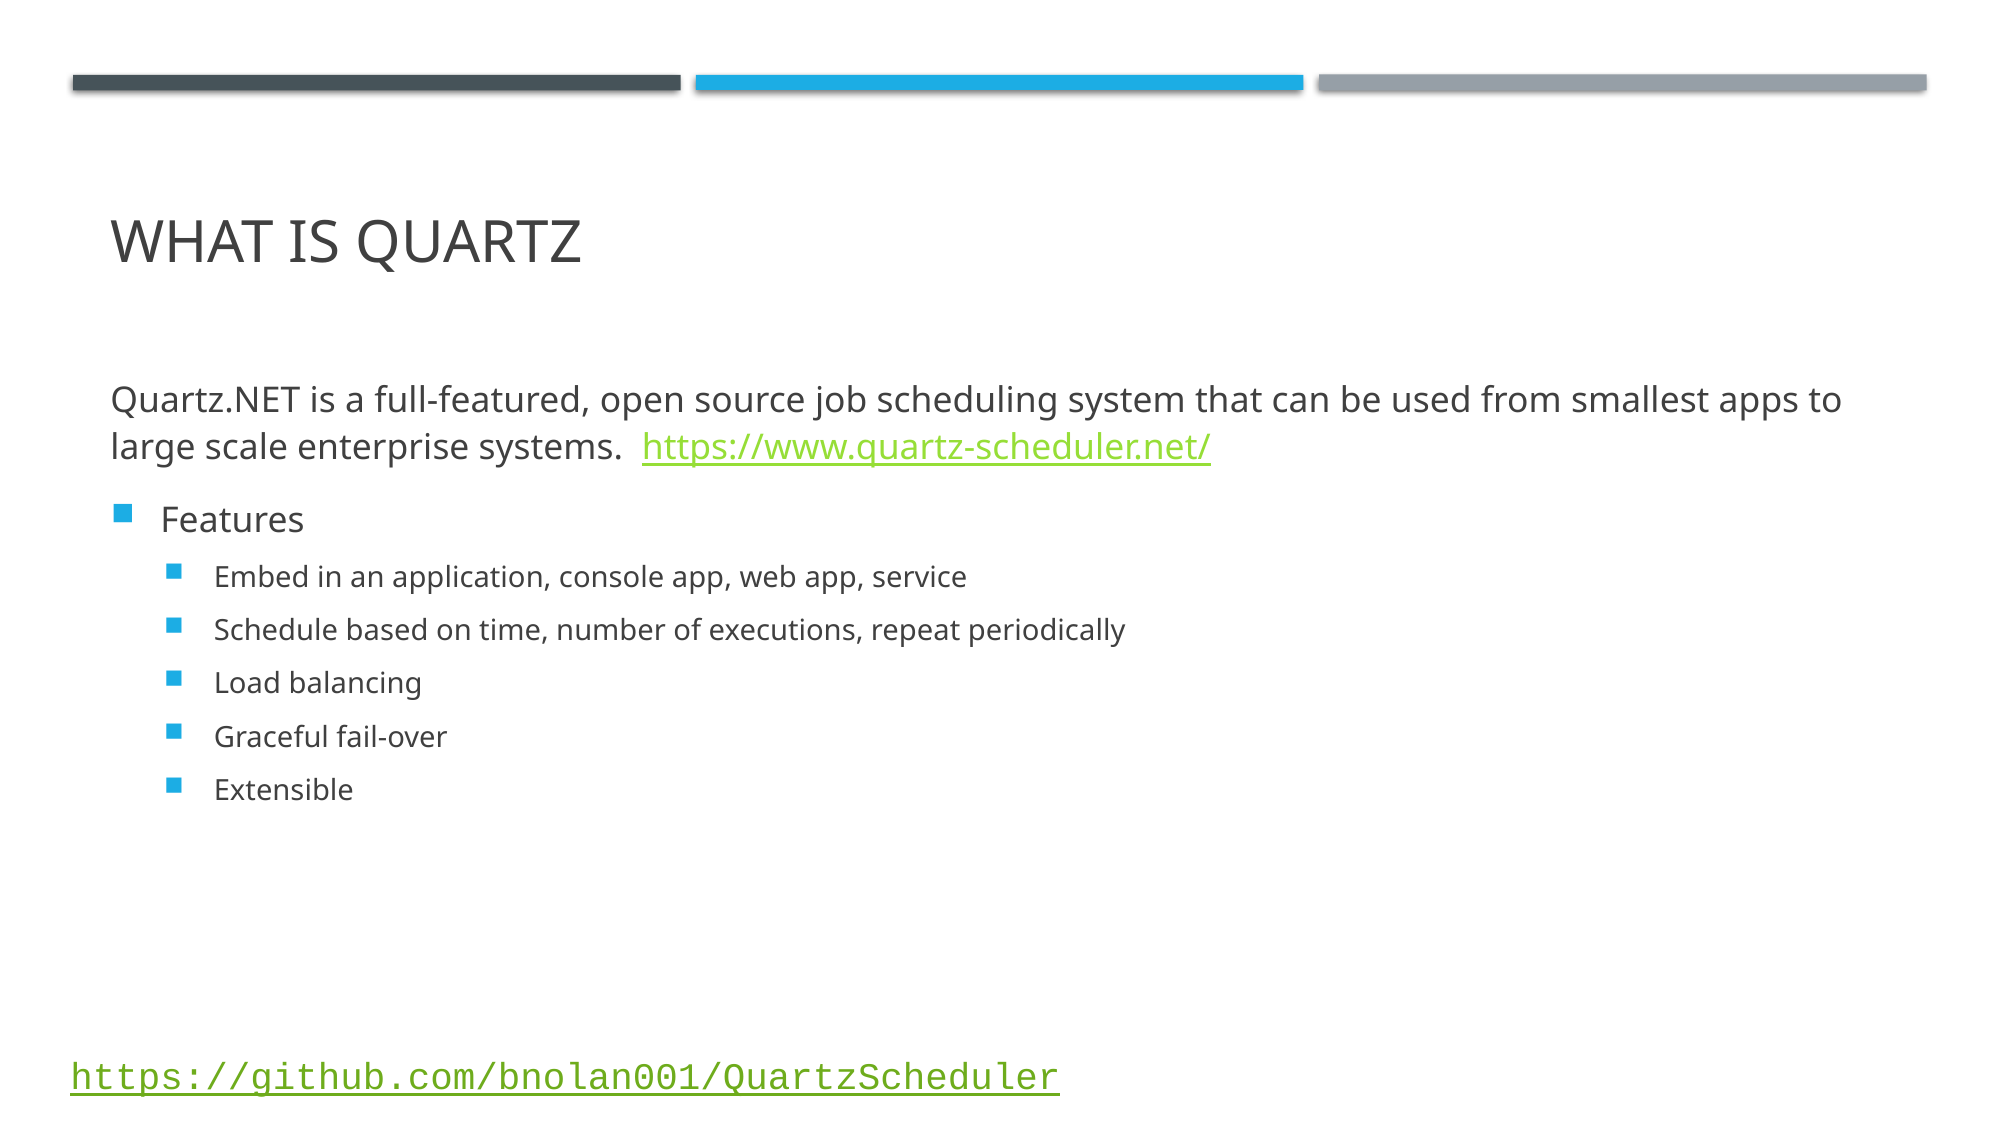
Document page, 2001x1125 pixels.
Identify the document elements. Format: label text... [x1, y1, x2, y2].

list Quartz.NET is a full-featured, open source job scheduling system that can be used from smallest apps to large scale enterprise systems. https://www.quartz-scheduler.net/ Features Embed in an application, console app, web app, service Schedule based on time, number of executions, repeat periodically Load balancing Graceful fail-over Extensible [95, 365, 1905, 962]
title What is quartz [95, 119, 1905, 282]
text_box https://github.com/bnolan001/QuartzScheduler [55, 1045, 1076, 1105]
